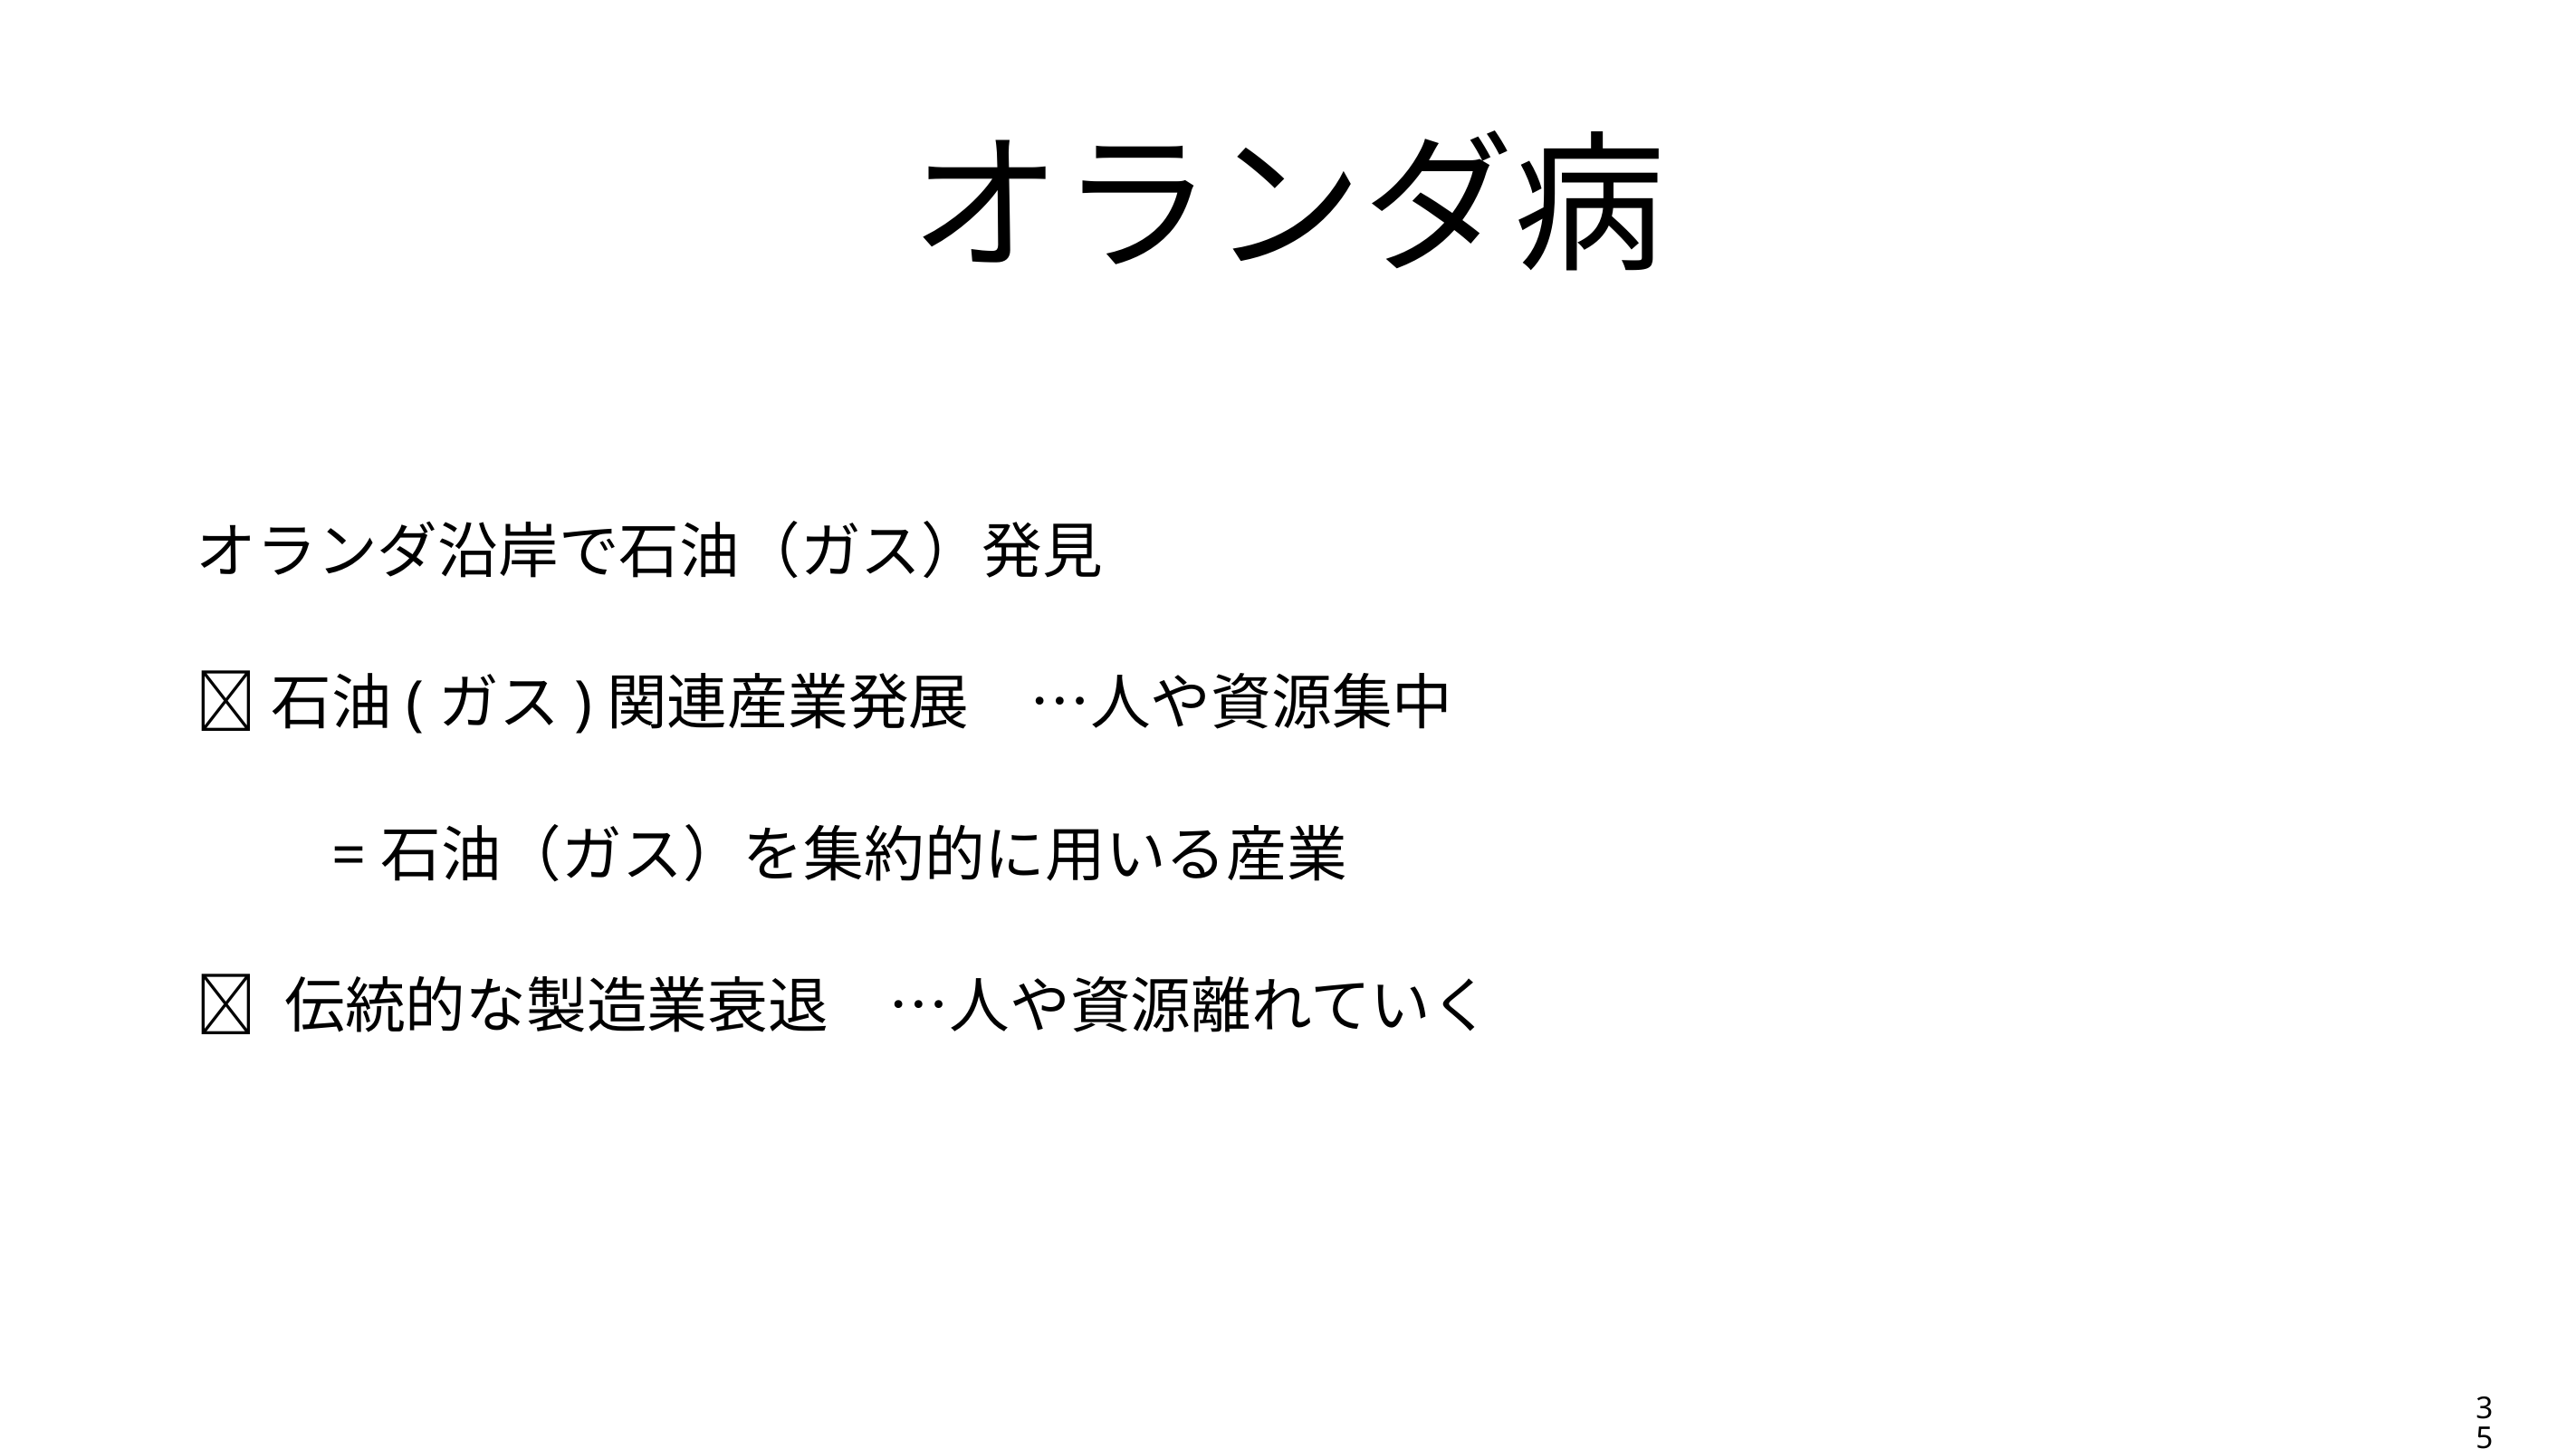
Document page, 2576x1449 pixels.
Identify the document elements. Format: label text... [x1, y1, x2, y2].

title オランダ病 [187, 37, 2388, 360]
slide_number 35 [2467, 1380, 2518, 1434]
list オランダ沿岸で石油（ガス）発見 石油(ガス)関連産業発展 …人や資源集中 =石油（ガス）を集約的に用いる産業  伝統的な製造業衰退 …人や資源離れていく [187, 384, 2388, 1319]
